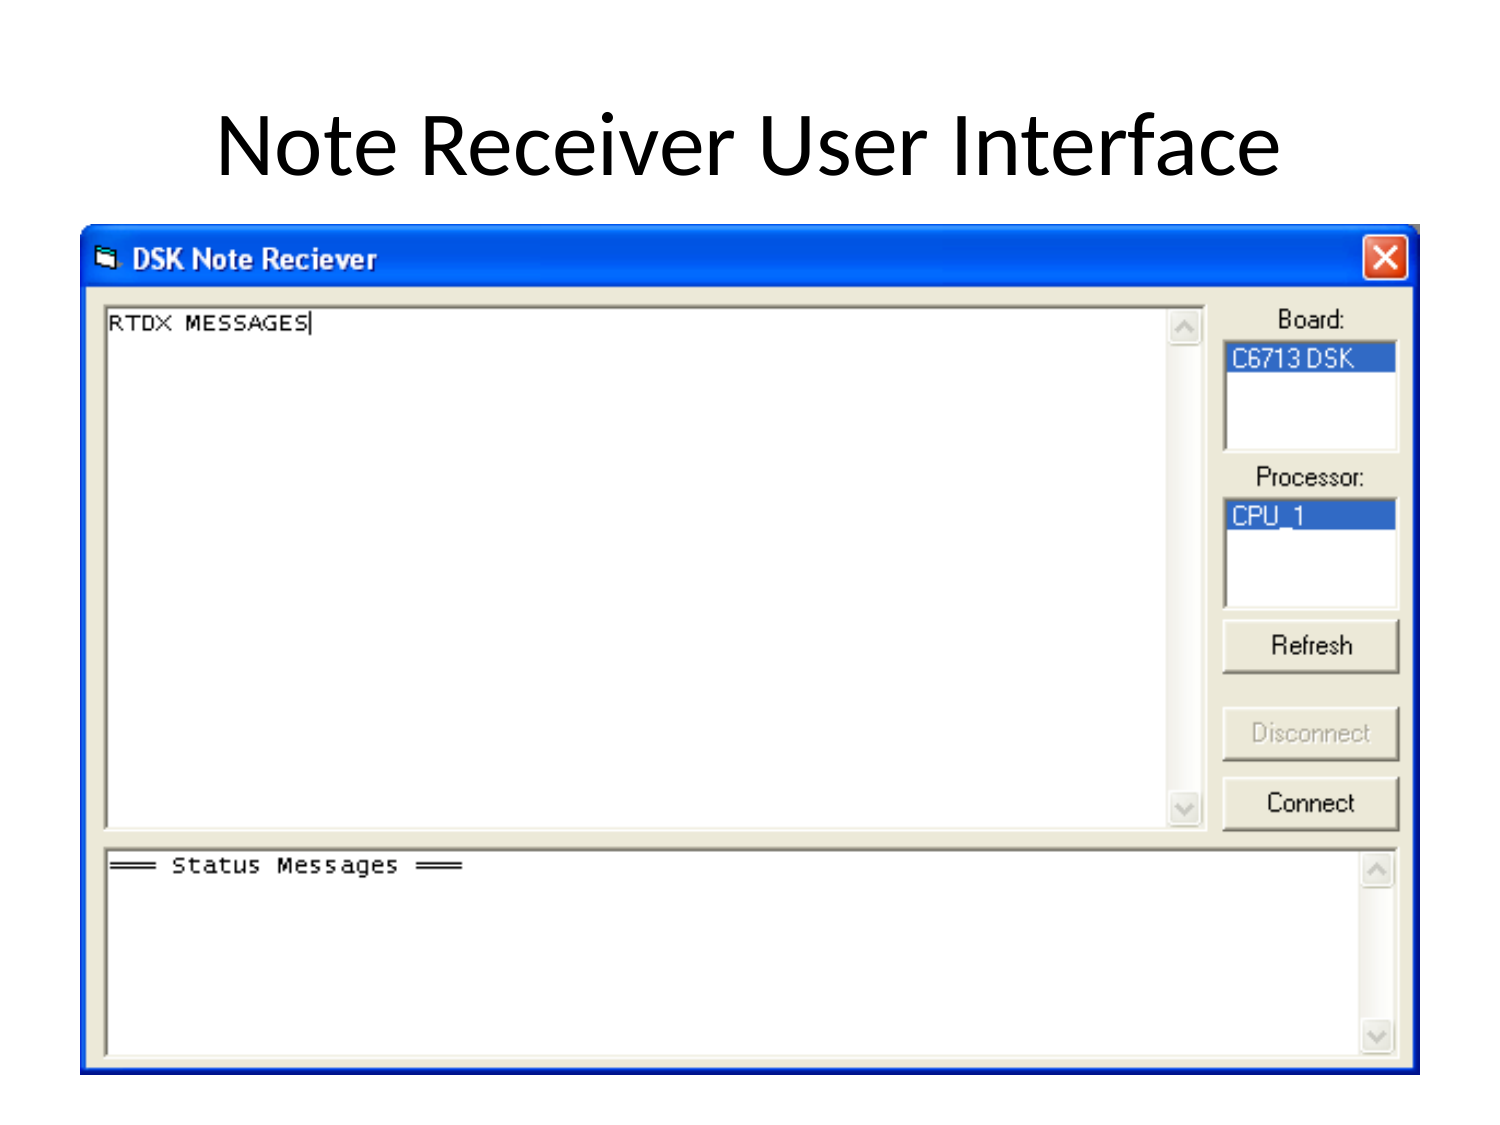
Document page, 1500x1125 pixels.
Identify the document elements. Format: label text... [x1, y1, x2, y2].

title Note Receiver User Interface [75, 45, 1425, 227]
picture [79, 224, 1420, 1076]
